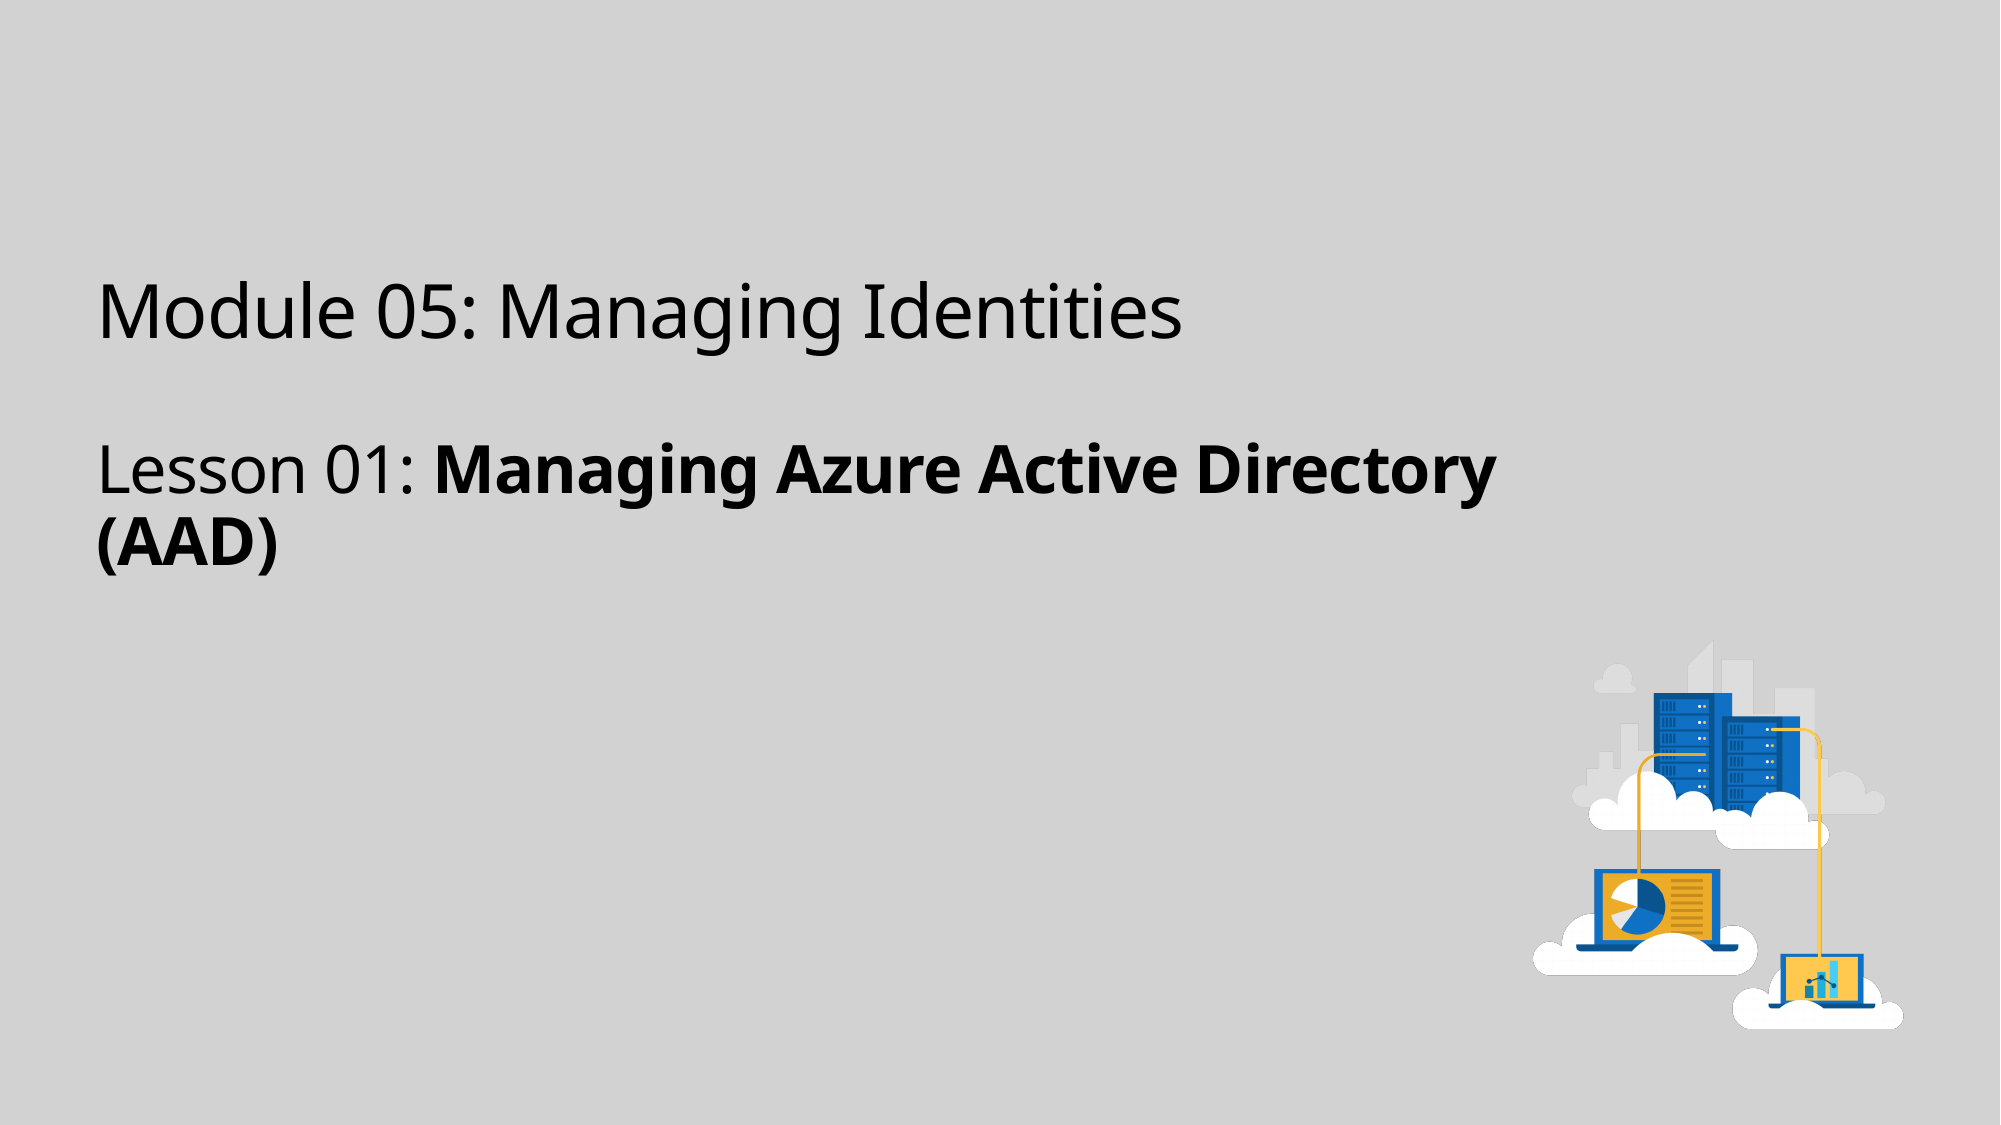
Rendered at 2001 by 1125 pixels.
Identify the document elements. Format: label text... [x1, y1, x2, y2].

title Module 05: Managing Identities Lesson 01: Managing Azure Active Directory (AAD) [96, 498, 1596, 580]
picture [1532, 639, 1905, 1029]
